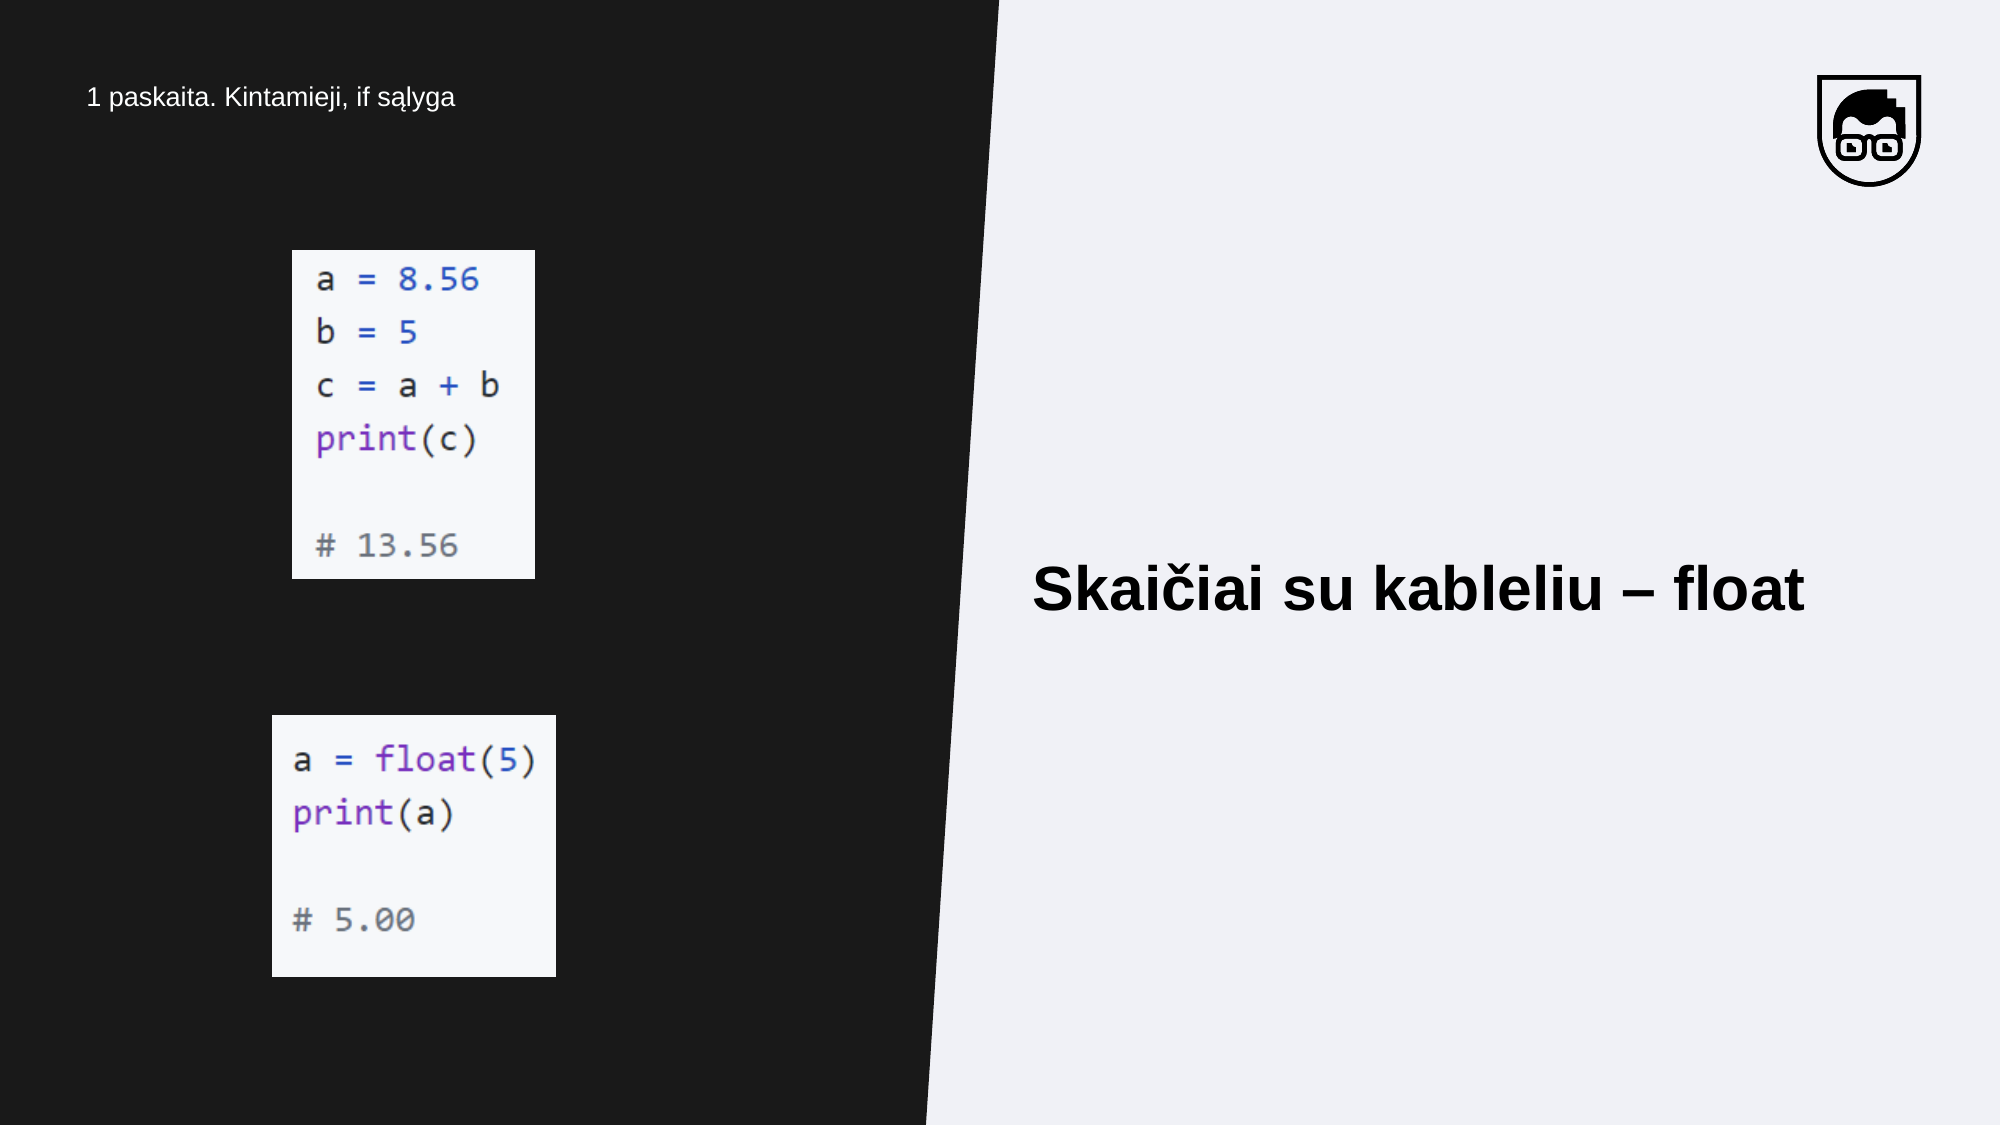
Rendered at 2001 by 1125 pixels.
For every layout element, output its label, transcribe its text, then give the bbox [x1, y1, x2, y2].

text_box Skaičiai su kableliu – float [1025, 549, 1947, 656]
picture [292, 250, 536, 580]
picture [272, 715, 556, 977]
text_box 1 paskaita. Kintamieji, if sąlyga [78, 75, 1000, 150]
